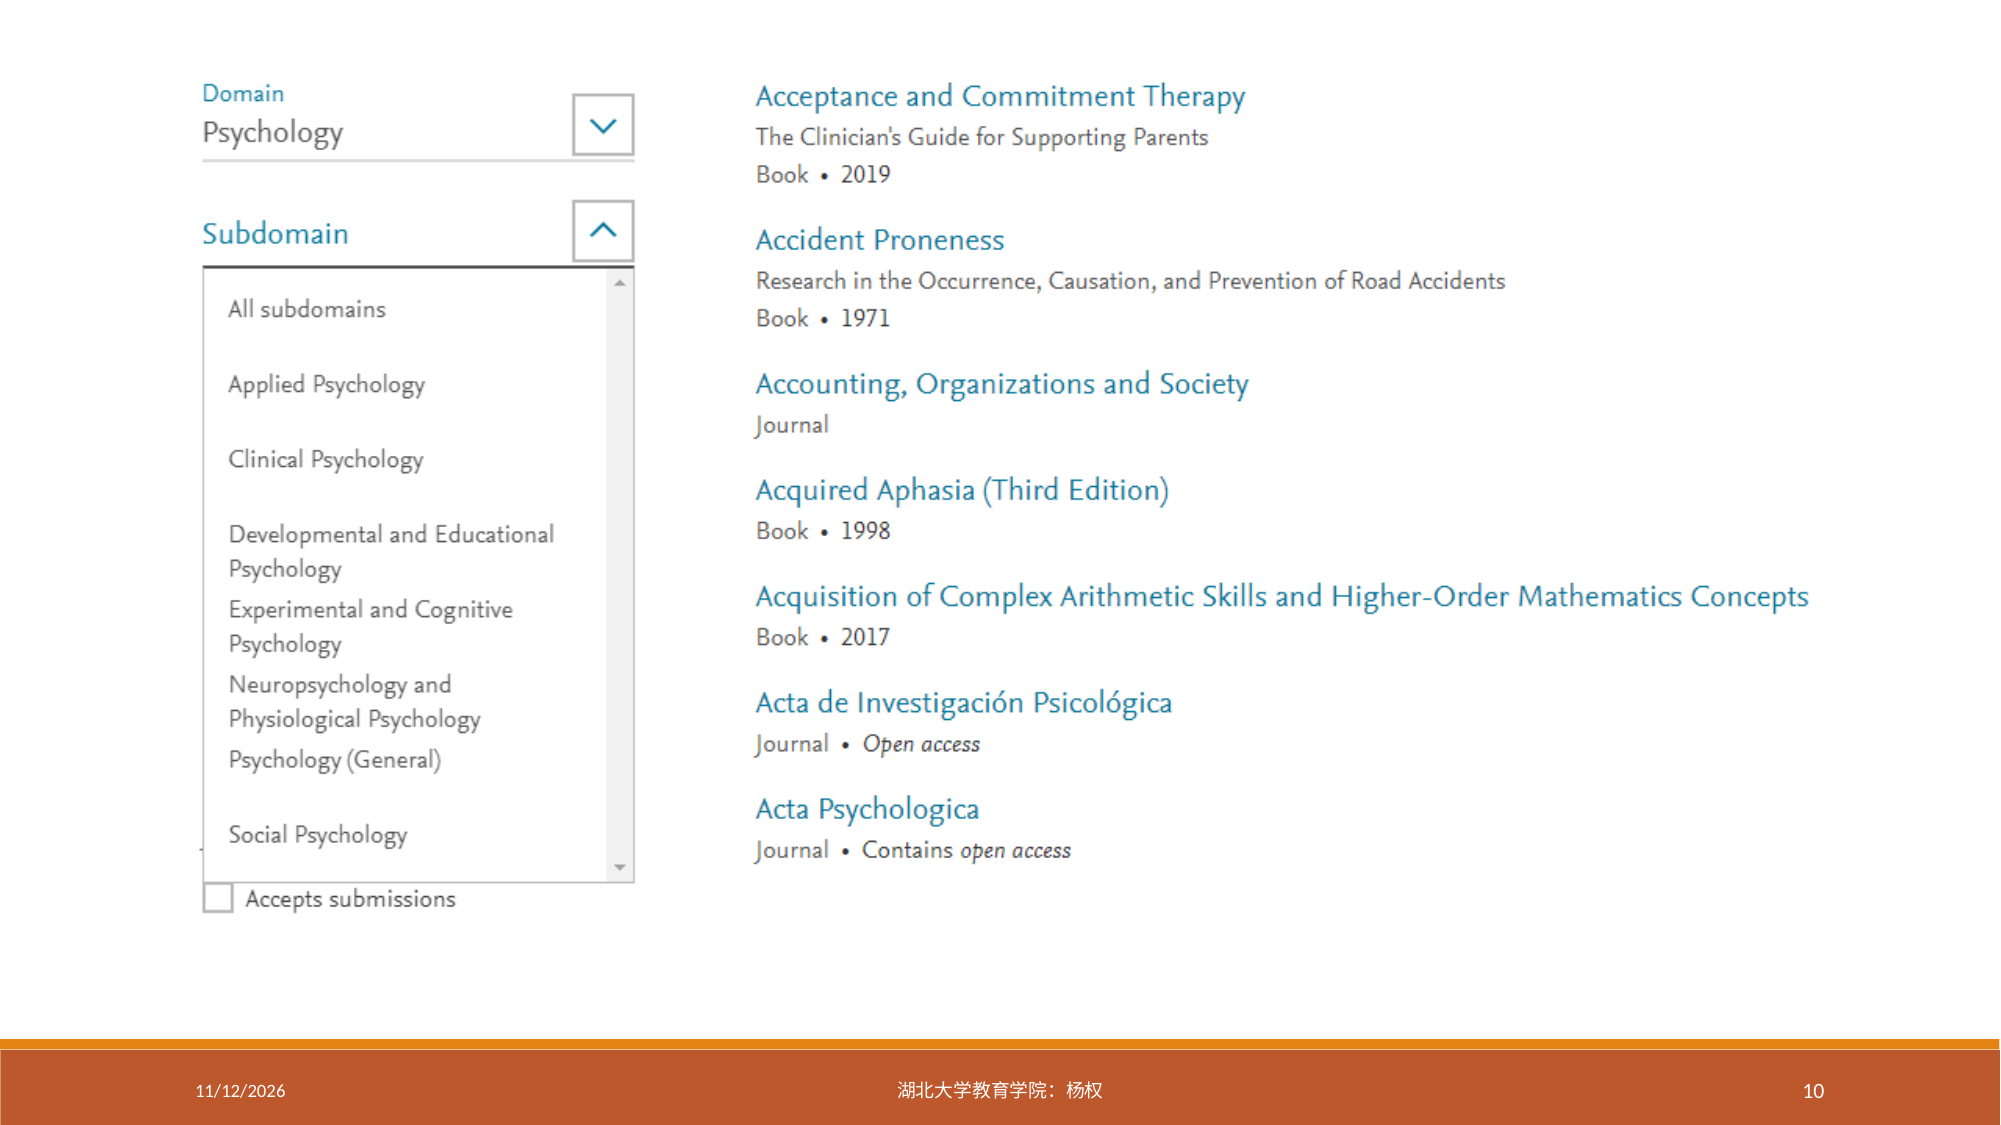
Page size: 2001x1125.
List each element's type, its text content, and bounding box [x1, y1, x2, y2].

picture [704, 63, 1947, 870]
slide_number 10 [1624, 1059, 1840, 1120]
footer 湖北大学教育学院：杨权 [604, 1059, 1396, 1120]
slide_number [180, 1059, 586, 1120]
picture [161, 63, 657, 918]
